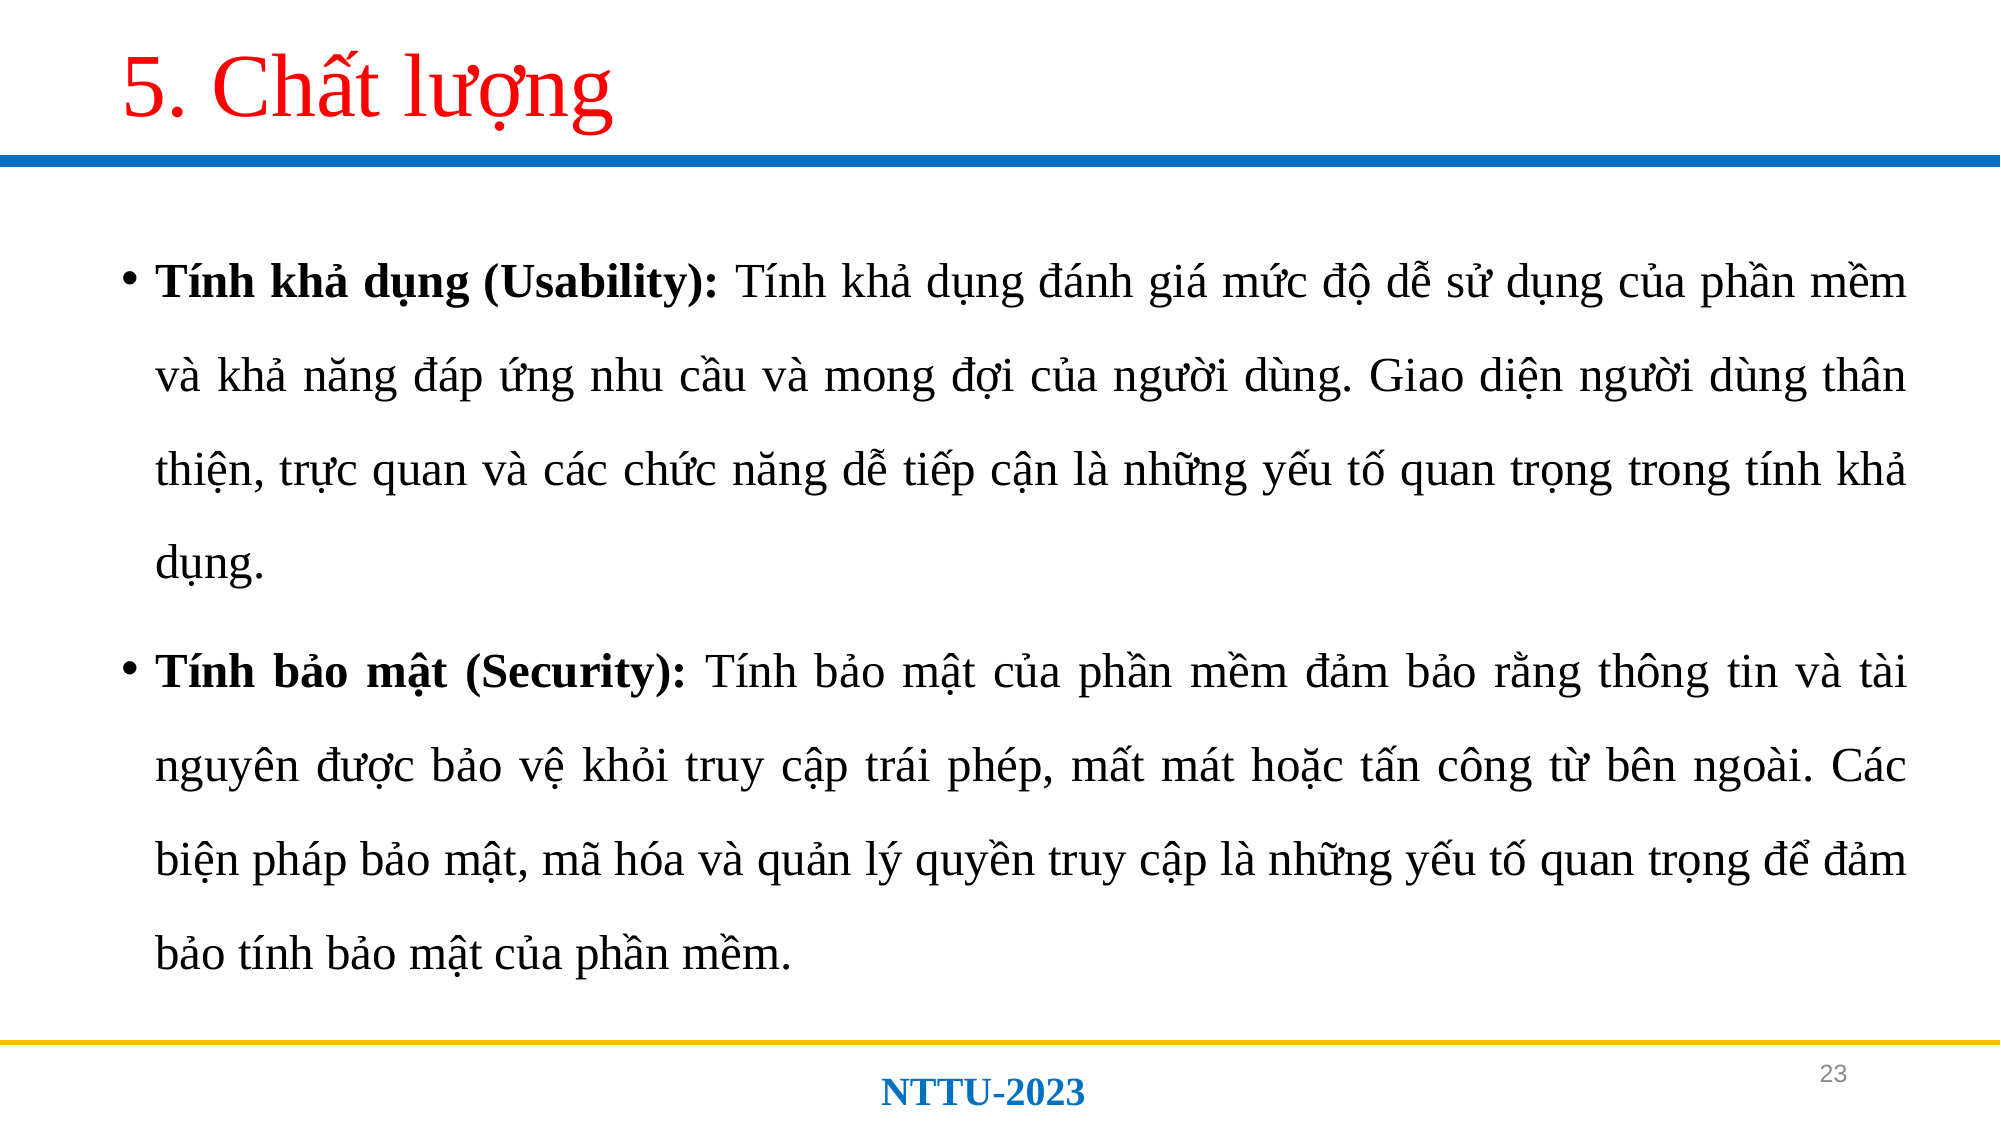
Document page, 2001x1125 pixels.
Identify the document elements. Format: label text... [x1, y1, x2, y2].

slide_number 23 [1412, 1042, 1863, 1103]
list Tính khả dụng (Usability): Tính khả dụng đánh giá mức độ dễ sử dụng của phần mềm và khả năng đáp ứng nhu cầu và mong đợi của người dùng. Giao diện người dùng thân thiện, trực quan và các chức năng dễ tiếp cận là những yếu tố quan trọng trong tính khả dụng. Tính bảo mật (Security): Tính bảo mật của phần mềm đảm bảo rằng thông tin và tài nguyên được bảo vệ khỏi truy cập trái phép, mất mát hoặc tấn công từ bên ngoài. Các biện pháp bảo mật, mã hóa và quản lý quyền truy cập là những yếu tố quan trọng để đảm bảo tính bảo mật của phần mềm. [106, 205, 1925, 992]
title 5. Chất lượng [106, 28, 1636, 147]
